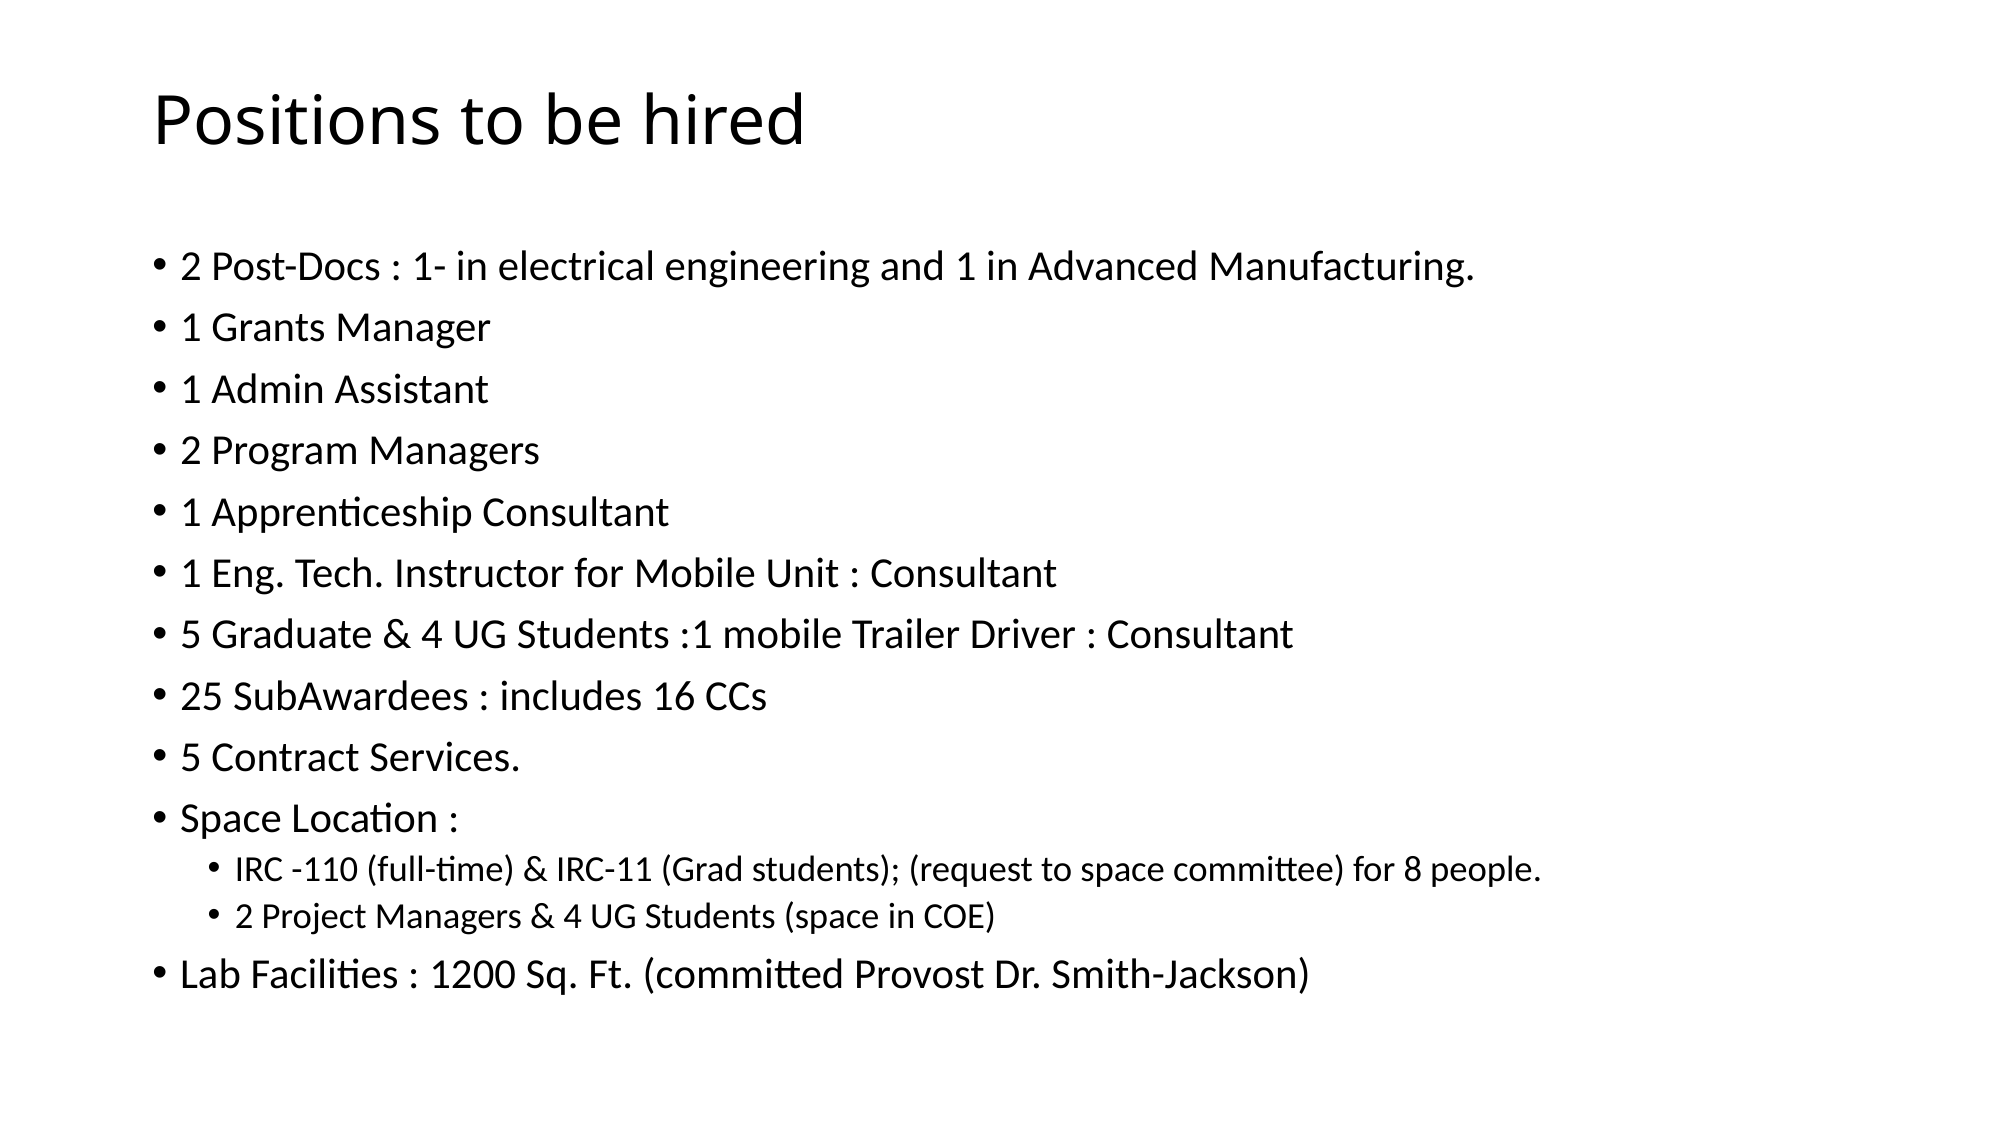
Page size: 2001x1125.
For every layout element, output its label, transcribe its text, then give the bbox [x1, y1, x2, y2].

list 2 Post-Docs : 1- in electrical engineering and 1 in Advanced Manufacturing. 1 Grants Manager 1 Admin Assistant 2 Program Managers 1 Apprenticeship Consultant 1 Eng. Tech. Instructor for Mobile Unit : Consultant 5 Graduate & 4 UG Students :1 mobile Trailer Driver : Consultant 25 SubAwardees : includes 16 CCs 5 Contract Services. Space Location : IRC -110 (full-time) & IRC-11 (Grad students); (request to space committee) for 8 people. 2 Project Managers & 4 UG Students (space in COE) Lab Facilities : 1200 Sq. Ft. (committed Provost Dr. Smith-Jackson) [137, 236, 1863, 1014]
title Positions to be hired [137, 59, 1863, 186]
